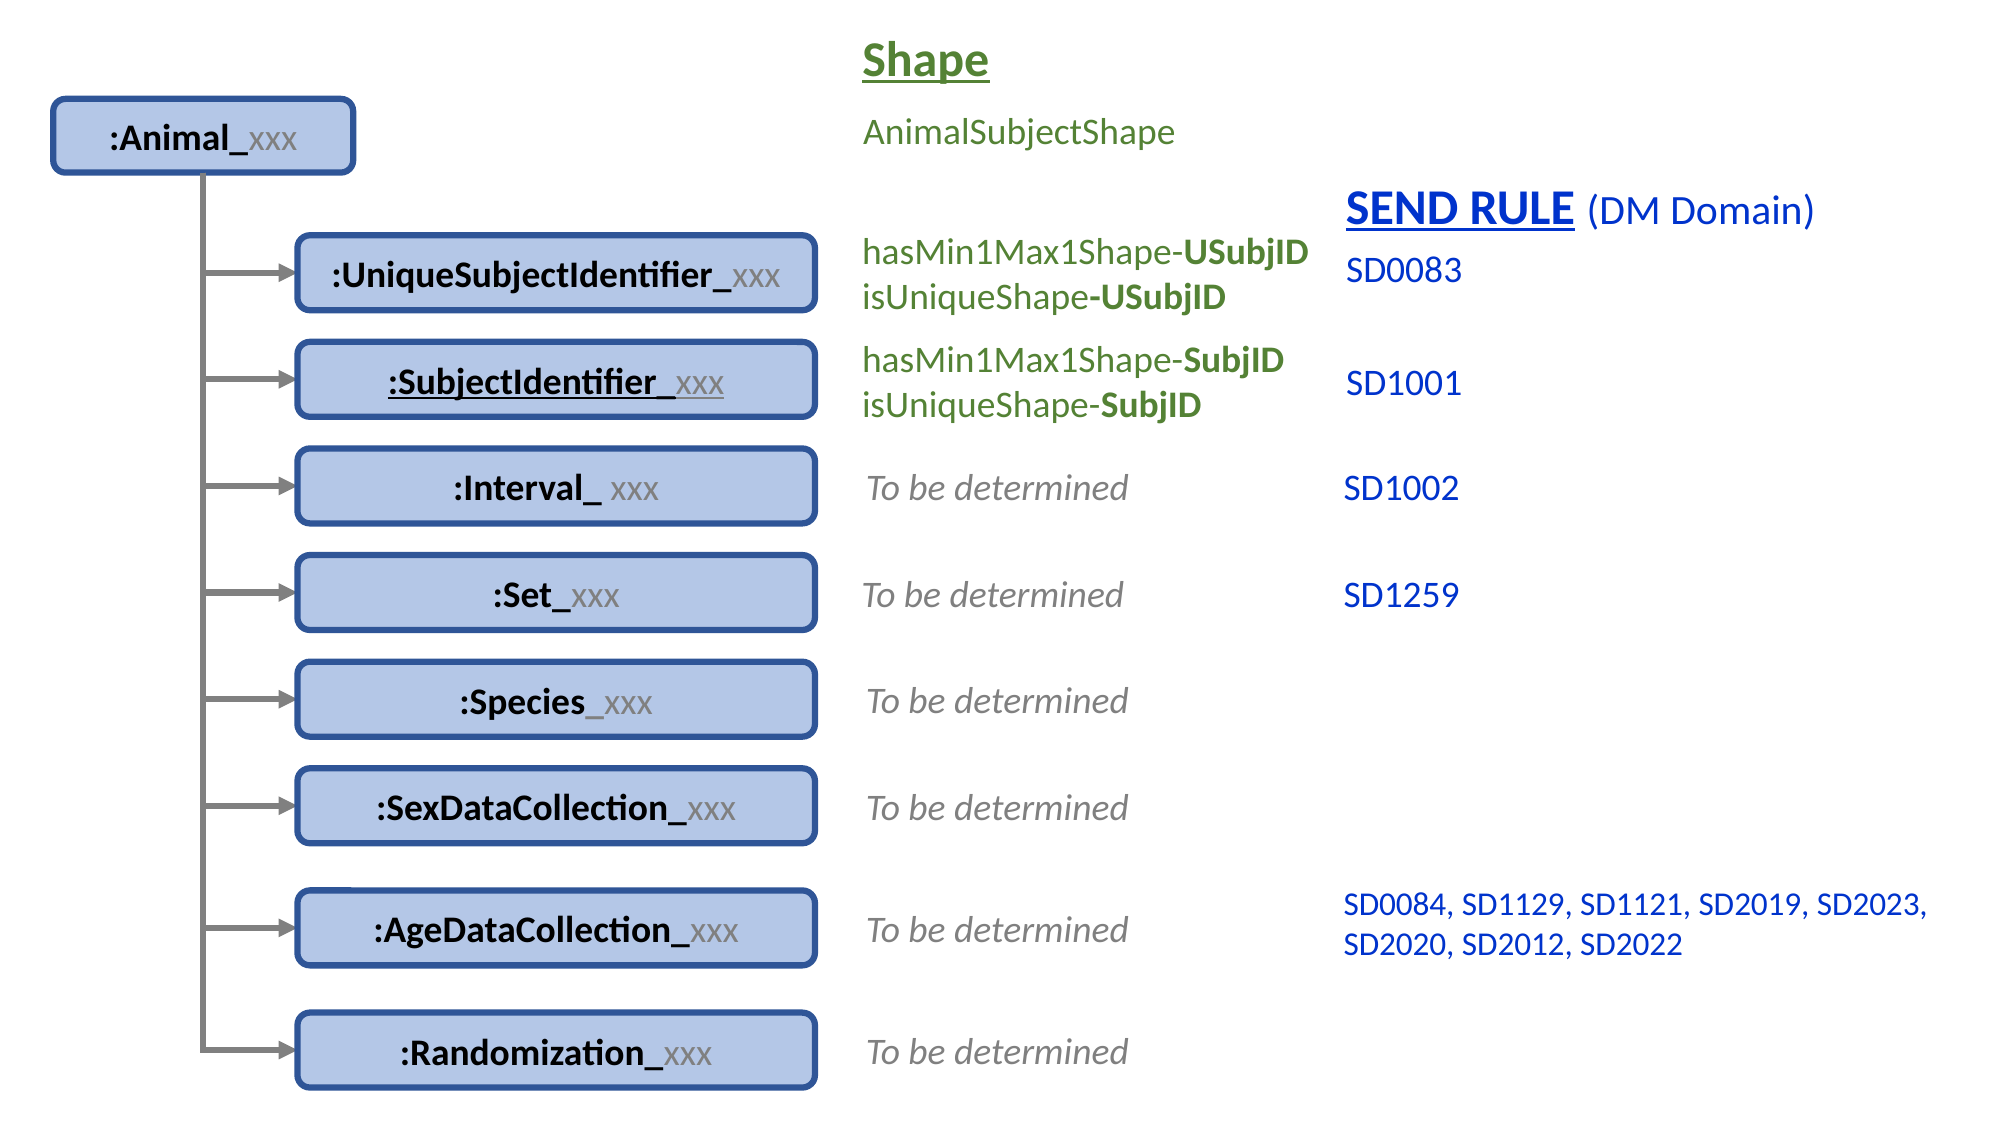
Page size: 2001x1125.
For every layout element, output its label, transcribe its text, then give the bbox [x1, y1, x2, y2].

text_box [297, 1012, 1149, 1088]
text_box SEND RULE (DM Domain) [1331, 167, 1831, 242]
text_box :UniqueSubjectIdentifier_xxx [354, 234, 816, 312]
text_box To be determined [846, 562, 1141, 622]
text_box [93, 282, 407, 335]
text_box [297, 661, 1149, 737]
text_box To be determined [851, 455, 1145, 516]
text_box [297, 768, 1149, 844]
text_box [0, 388, 514, 442]
text_box SD0083 [1331, 238, 1478, 298]
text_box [200, 175, 301, 270]
text_box :SubjectIdentifier_xxx [461, 340, 816, 418]
text_box hasMin1Max1Shape-USubjID isUniqueShape-USubjID [847, 219, 1325, 325]
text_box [0, 442, 567, 503]
text_box SD1001 [1331, 350, 1478, 411]
text_box SD1002 [1328, 455, 1524, 516]
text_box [146, 228, 354, 324]
text_box hasMin1Max1Shape-SubjID isUniqueShape-SubjID [847, 327, 1300, 433]
text_box To be determined [851, 897, 1145, 958]
text_box SD0084, SD1129, SD1121, SD2019, SD2023, SD2020, SD2012, SD2022 [1328, 874, 2000, 970]
text_box :Animal_xxx [52, 97, 355, 174]
text_box SD1259 [1328, 562, 1593, 622]
text_box :AgeDataCollection_xxx [296, 889, 816, 967]
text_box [0, 503, 628, 564]
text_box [0, 564, 690, 659]
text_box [40, 335, 461, 388]
text_box Shape [847, 18, 1005, 94]
text_box :Set_xxx [628, 554, 816, 632]
text_box AnimalSubjectShape [848, 99, 1191, 160]
text_box :Interval_ xxx [567, 447, 816, 525]
